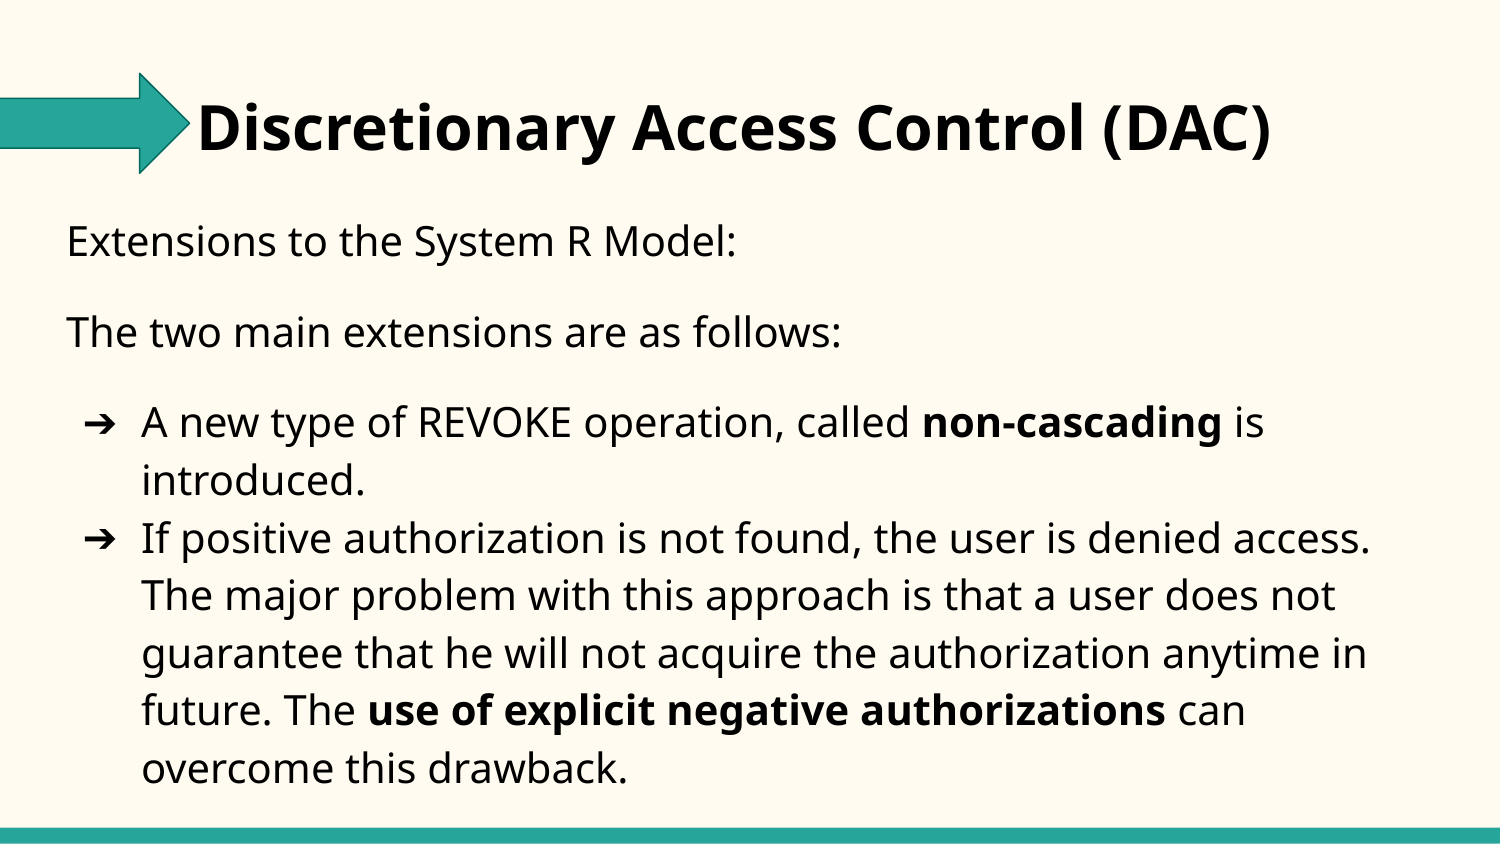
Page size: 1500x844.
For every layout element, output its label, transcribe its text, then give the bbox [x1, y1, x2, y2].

list Extensions to the System R Model: The two main extensions are as follows: A new type of REVOKE operation, called non-cascading is introduced. If positive authorization is not found, the user is denied access. The major problem with this approach is that a user does not guarantee that he will not acquire the authorization anytime in future. The use of explicit negative authorizations can overcome this drawback. [51, 192, 1449, 750]
text_box [0, 73, 190, 174]
title Discretionary Access Control (DAC) [51, 72, 1449, 174]
